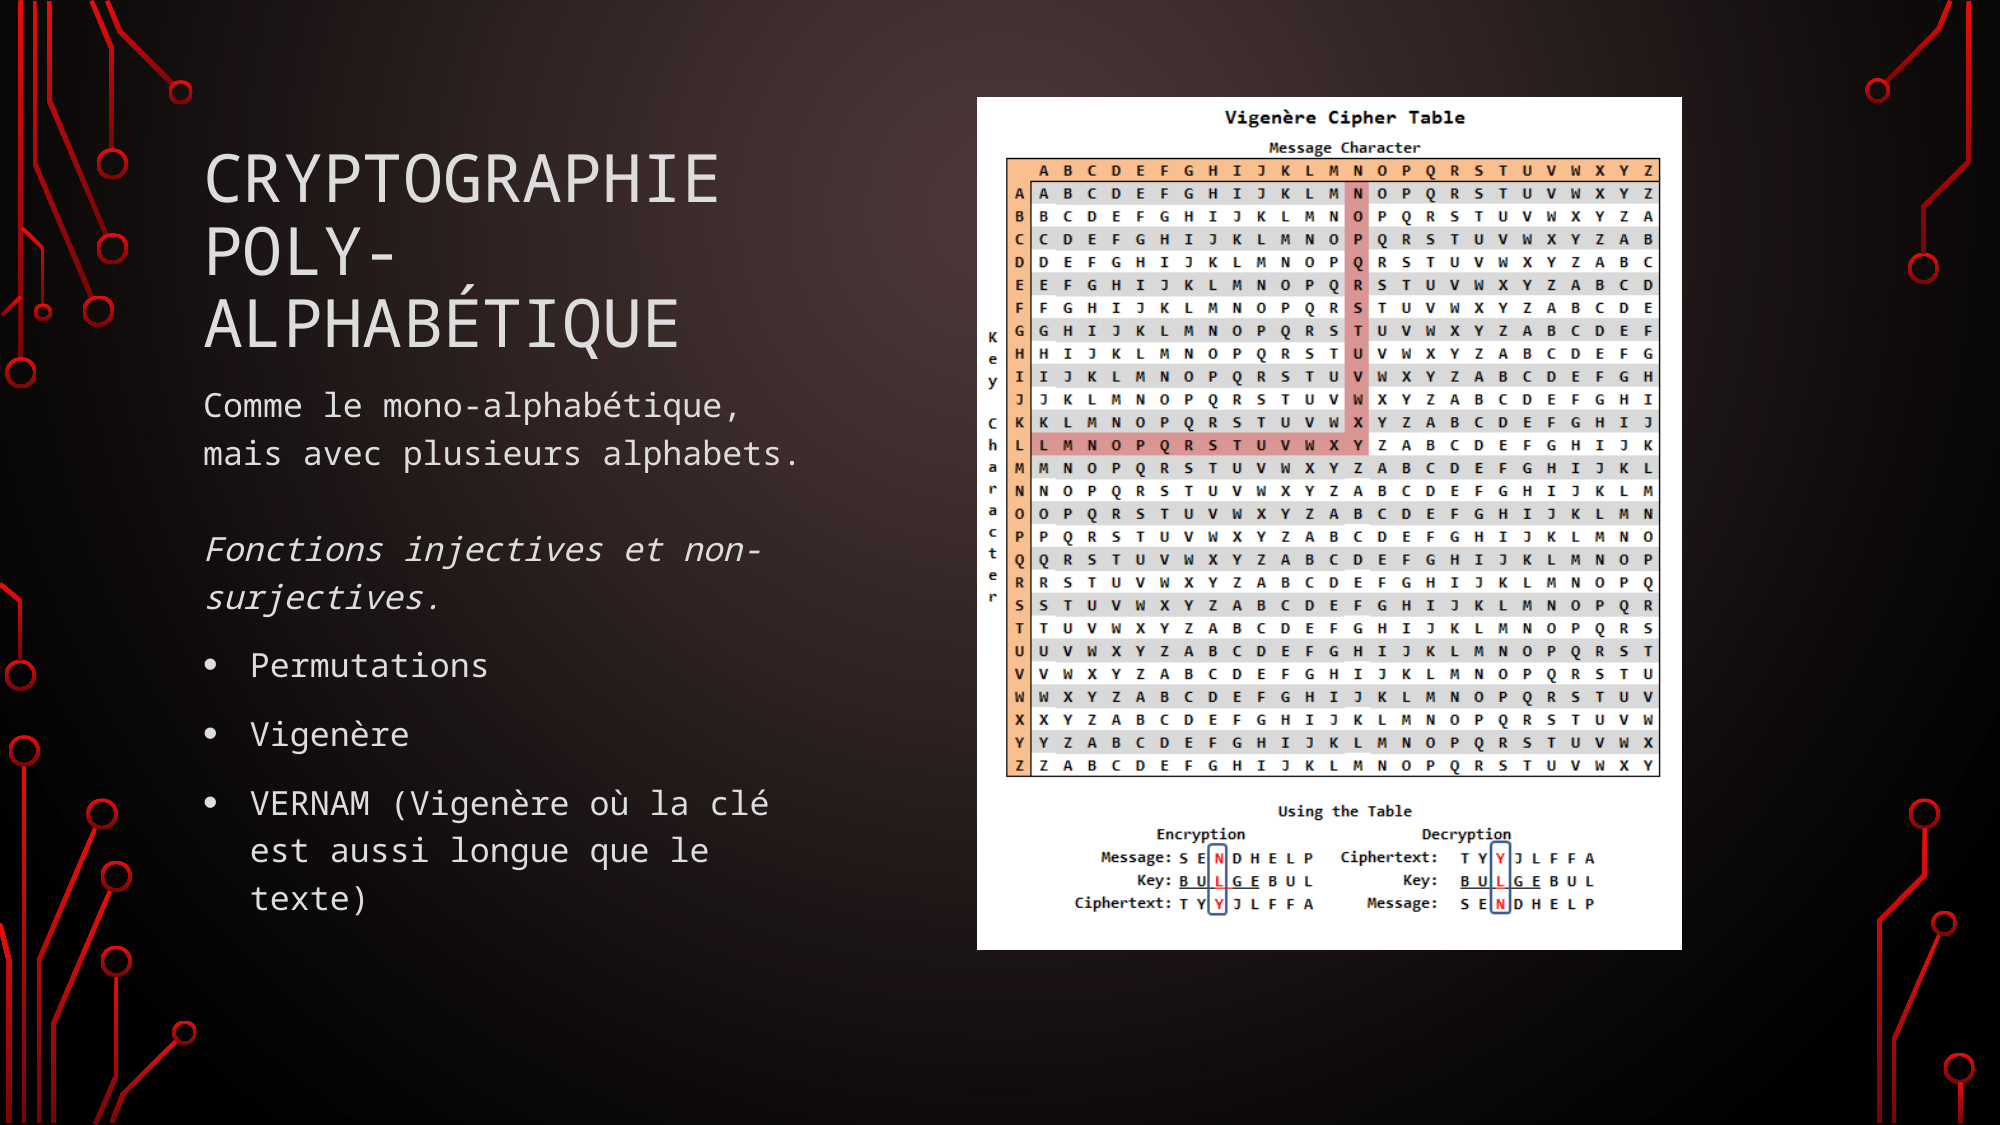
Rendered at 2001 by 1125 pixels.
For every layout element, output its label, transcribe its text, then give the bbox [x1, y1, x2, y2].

picture [976, 96, 1682, 951]
list Comme le mono-alphabétique, mais avec plusieurs alphabets. Fonctions injectives et non-surjectives. Permutations Vigenère VERNAM (Vigenère où la clé est aussi longue que le texte) [188, 369, 821, 950]
title Cryptographie POLY-alphabétique [188, 99, 821, 369]
